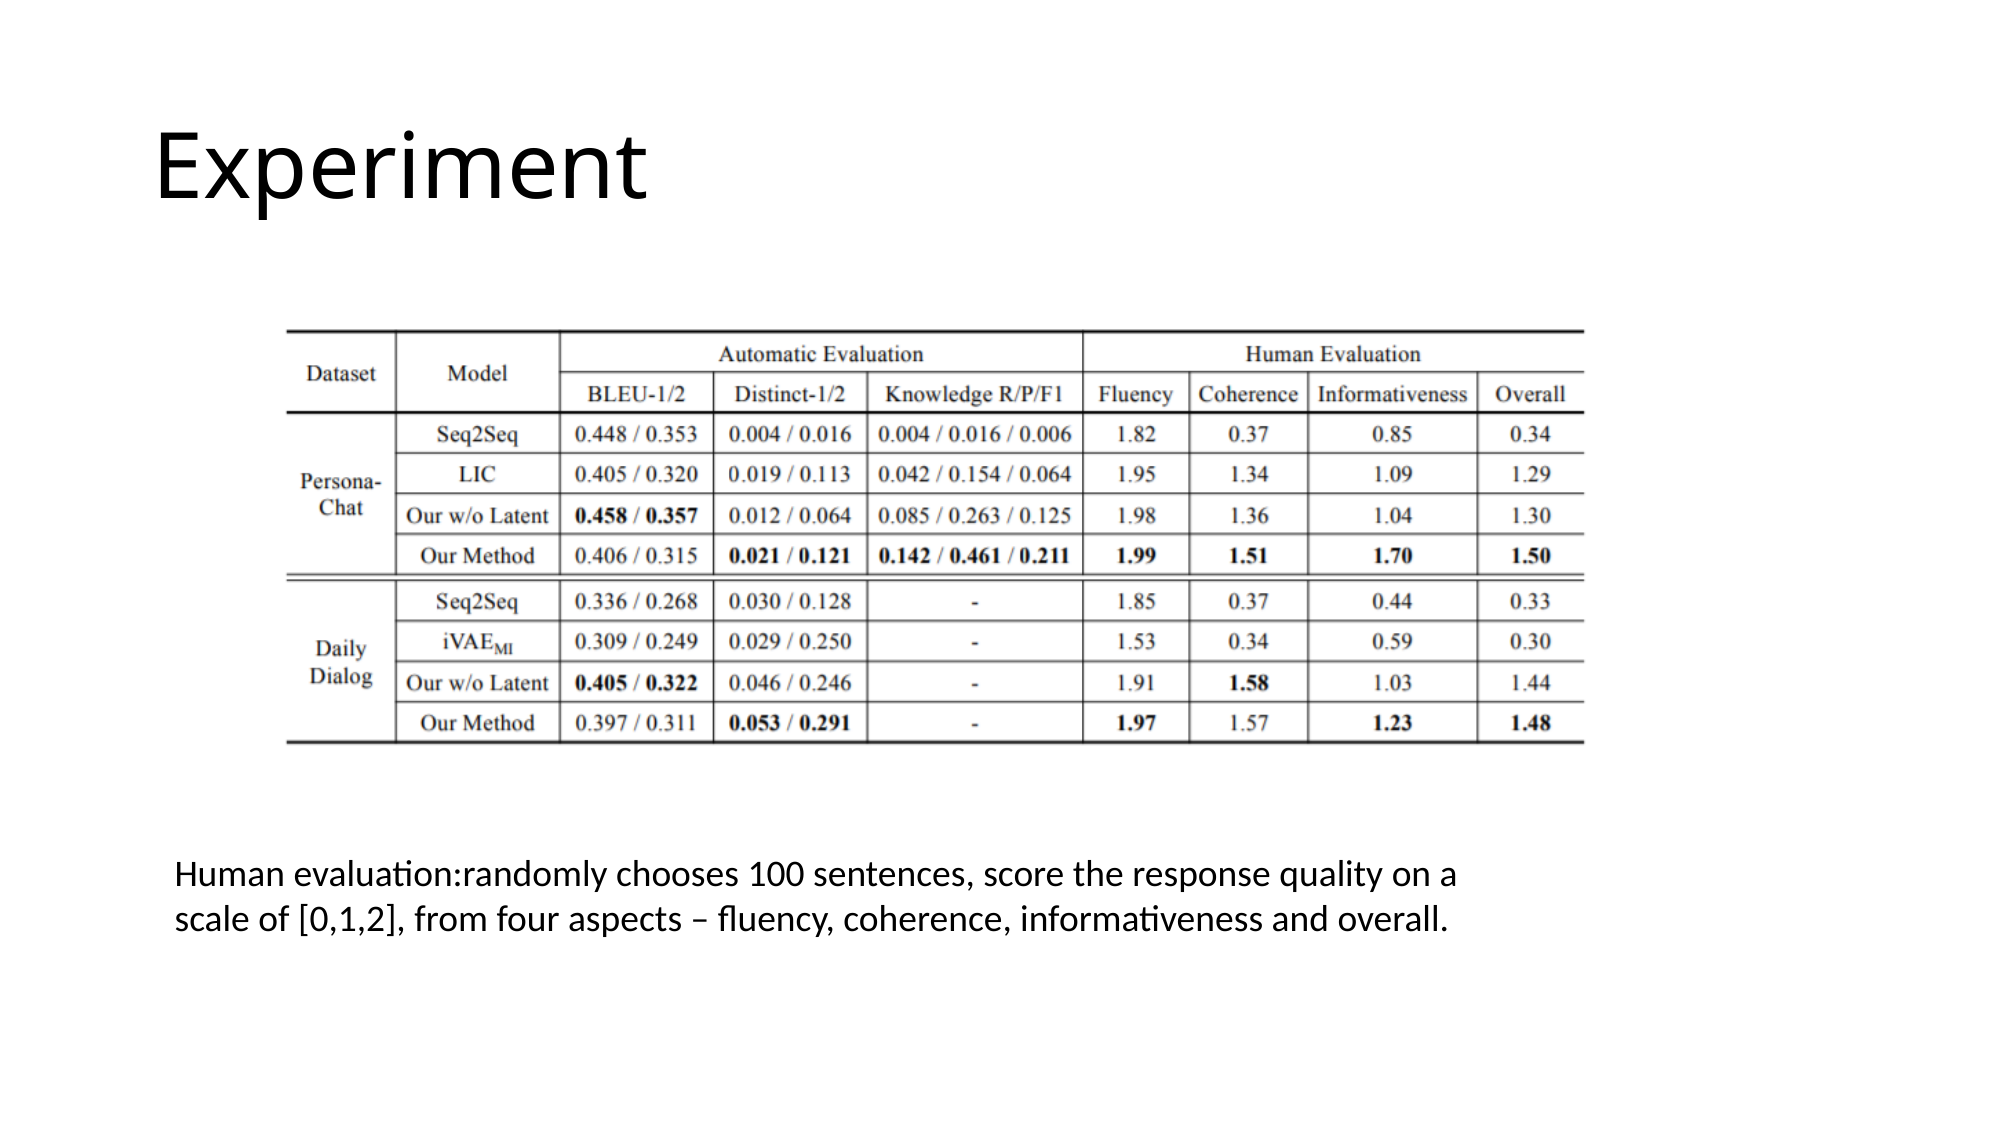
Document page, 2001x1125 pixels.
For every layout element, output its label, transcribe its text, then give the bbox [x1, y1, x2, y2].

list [258, 302, 1620, 773]
text_box Human evaluation:randomly chooses 100 sentences, score the response quality on a scale of [0,1,2], from four aspects – fluency, coherence, informativeness and overall. [159, 841, 1523, 946]
title Experiment [137, 59, 1863, 278]
